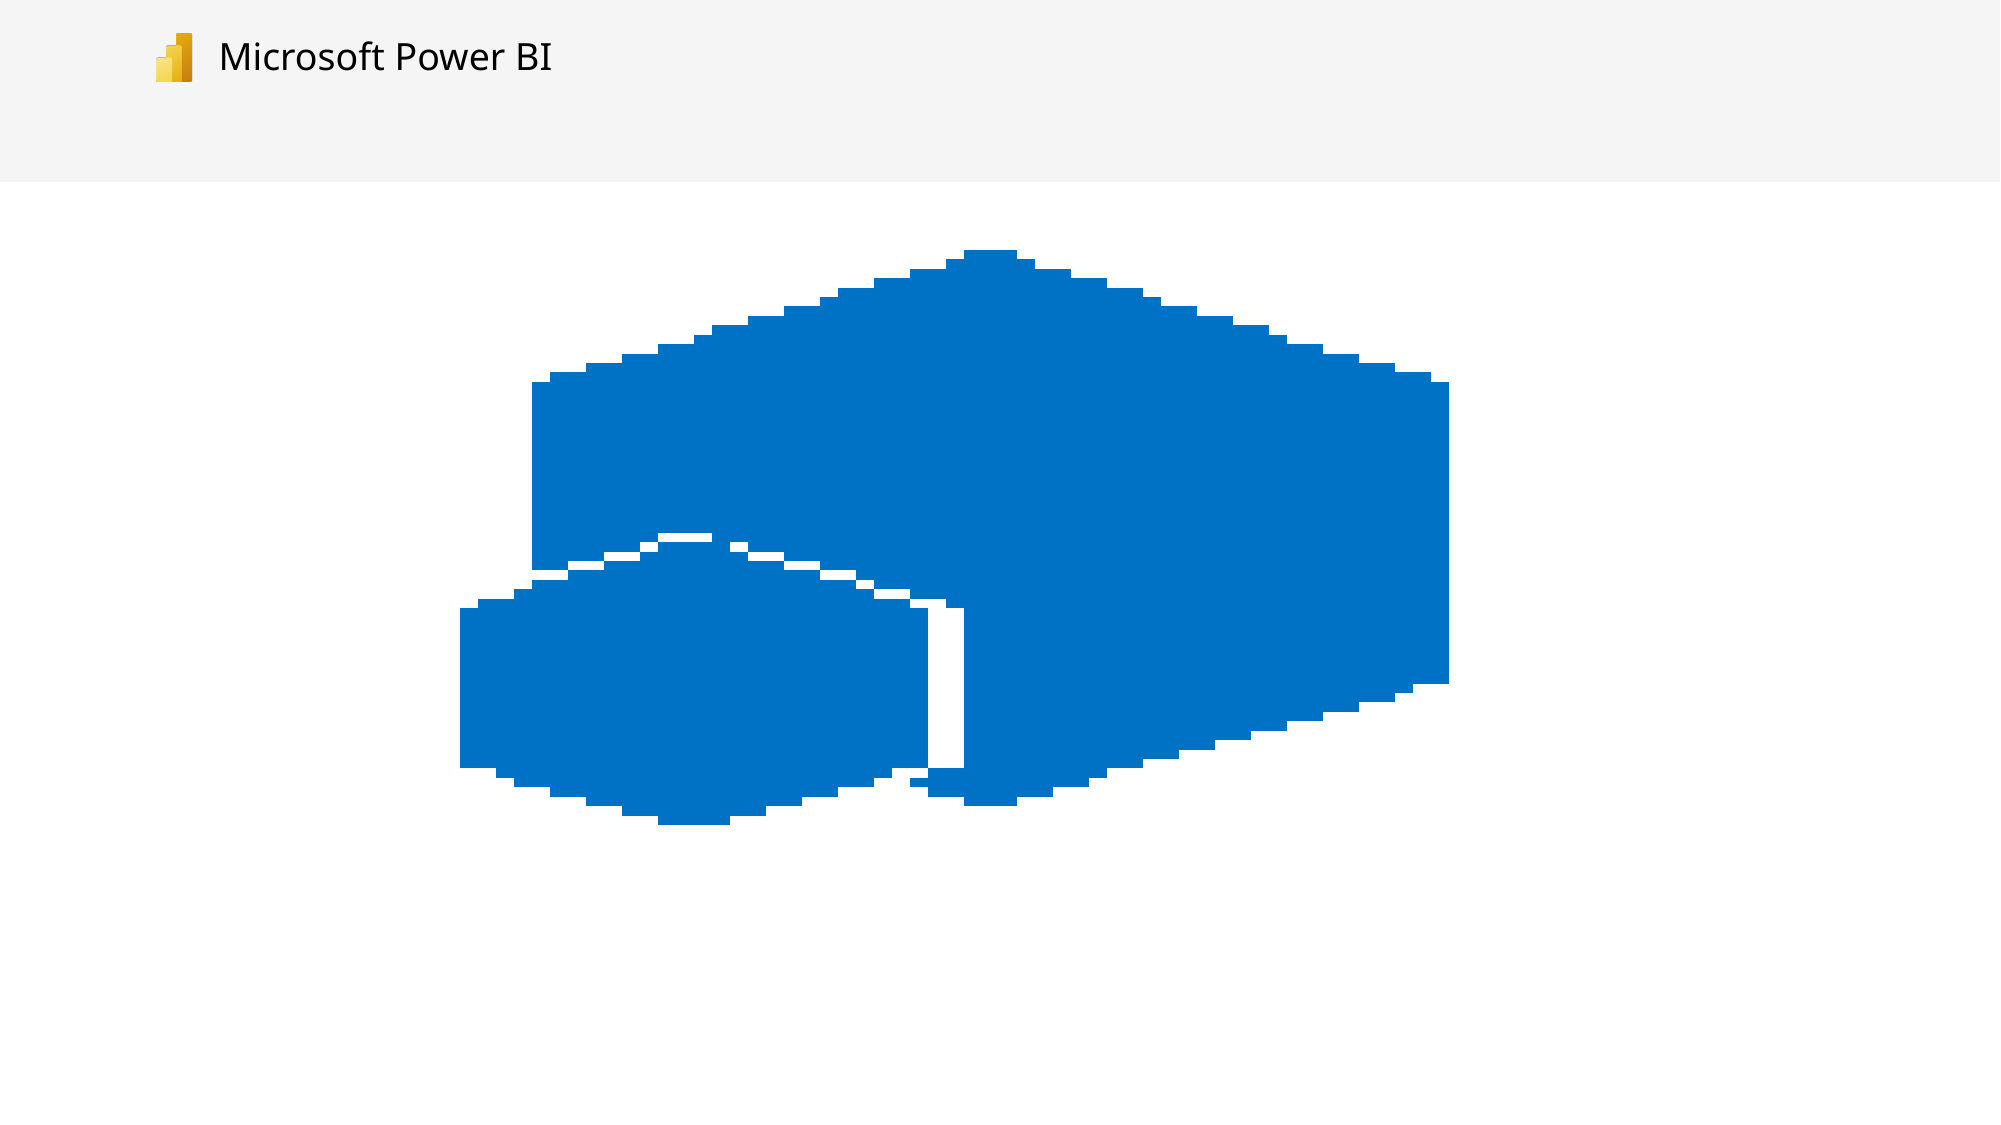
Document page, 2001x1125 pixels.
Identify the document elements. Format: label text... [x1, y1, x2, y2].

picture [149, 33, 198, 82]
title Microsoft Power BI [0, 0, 2000, 183]
picture [137, 183, 1863, 1014]
